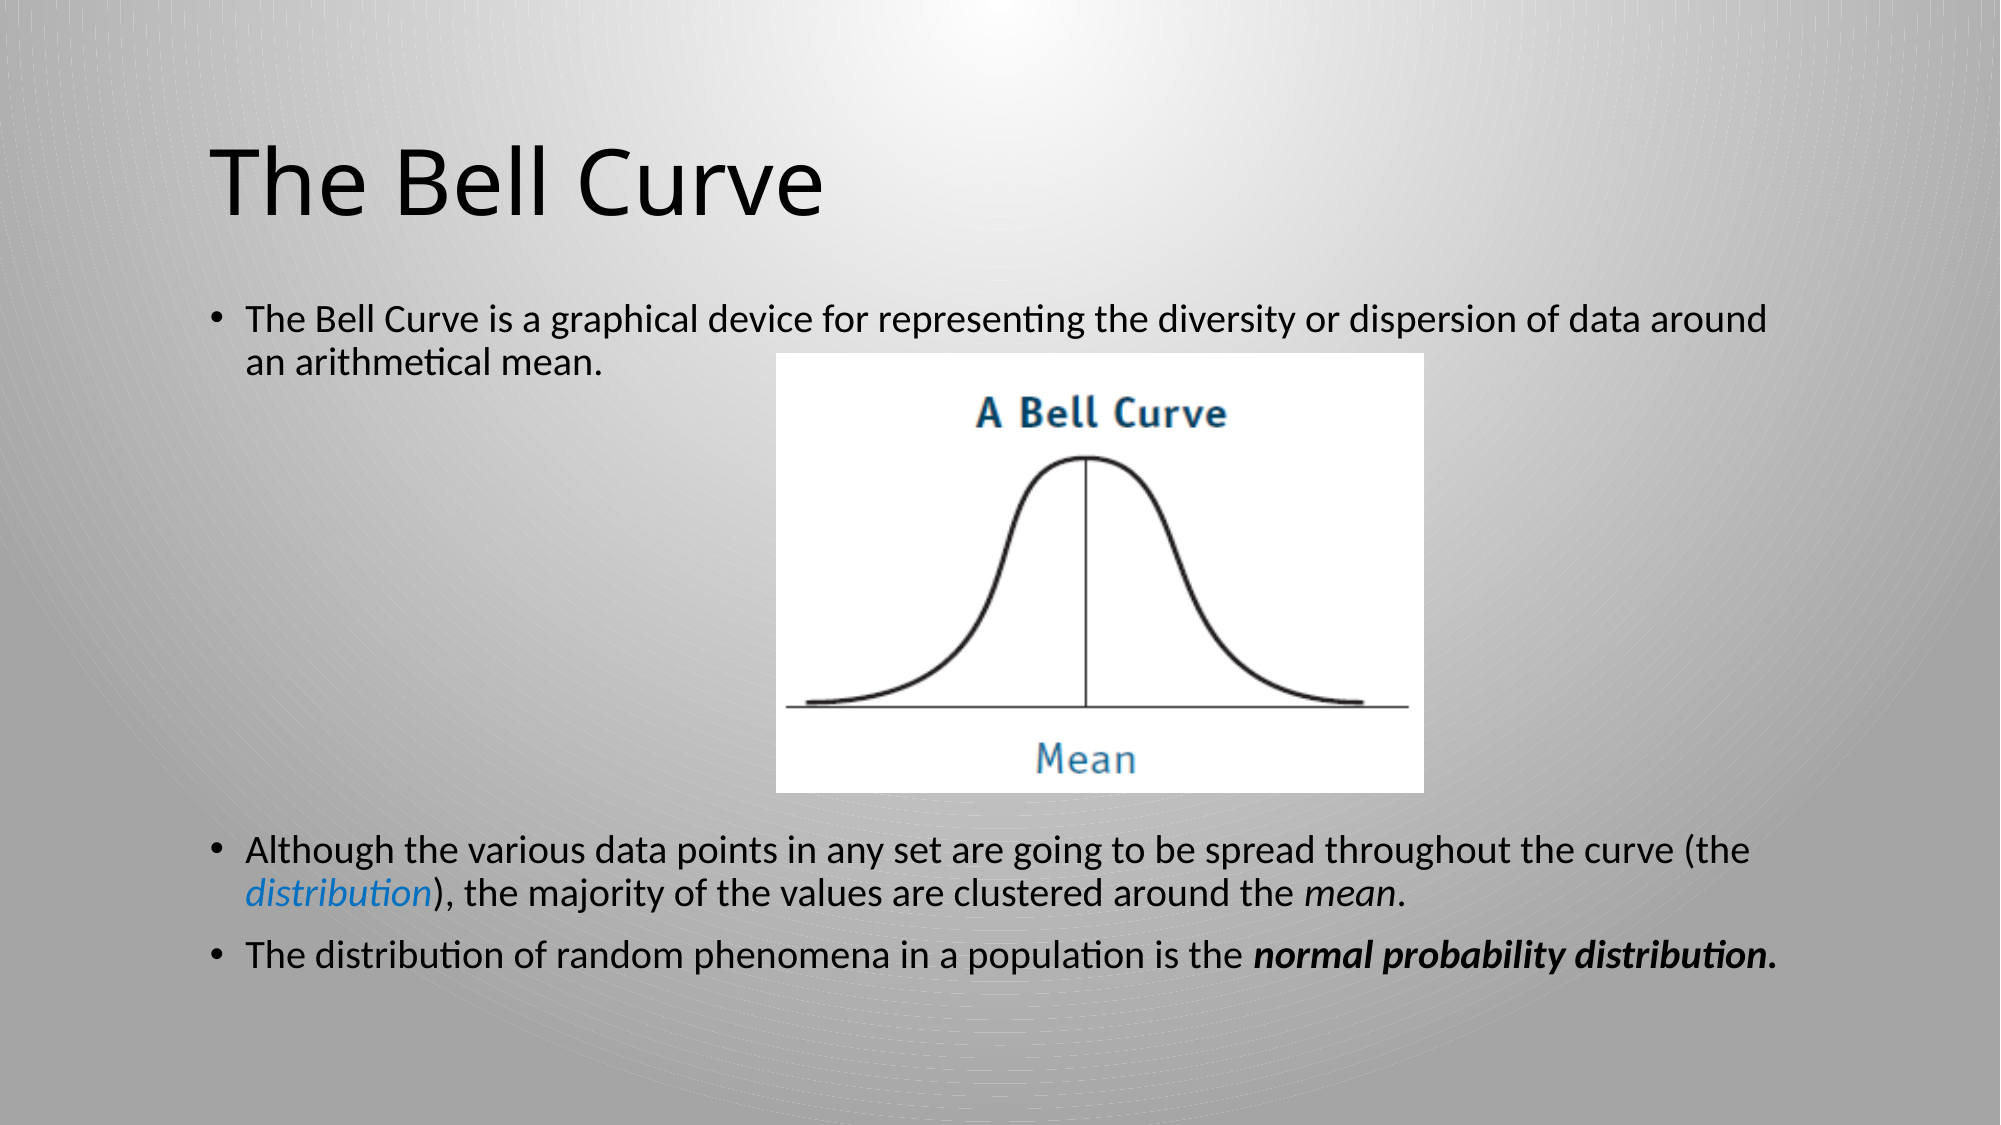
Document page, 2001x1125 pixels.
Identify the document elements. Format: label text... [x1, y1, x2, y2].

title The Bell Curve [194, 101, 1829, 269]
picture [776, 353, 1424, 793]
list The Bell Curve is a graphical device for representing the diversity or dispersion of data around an arithmetical mean. Although the various data points in any set are going to be spread throughout the curve (the distribution), the majority of the values are clustered around the mean. The distribution of random phenomena in a population is the normal probability distribution. [194, 290, 1829, 1028]
